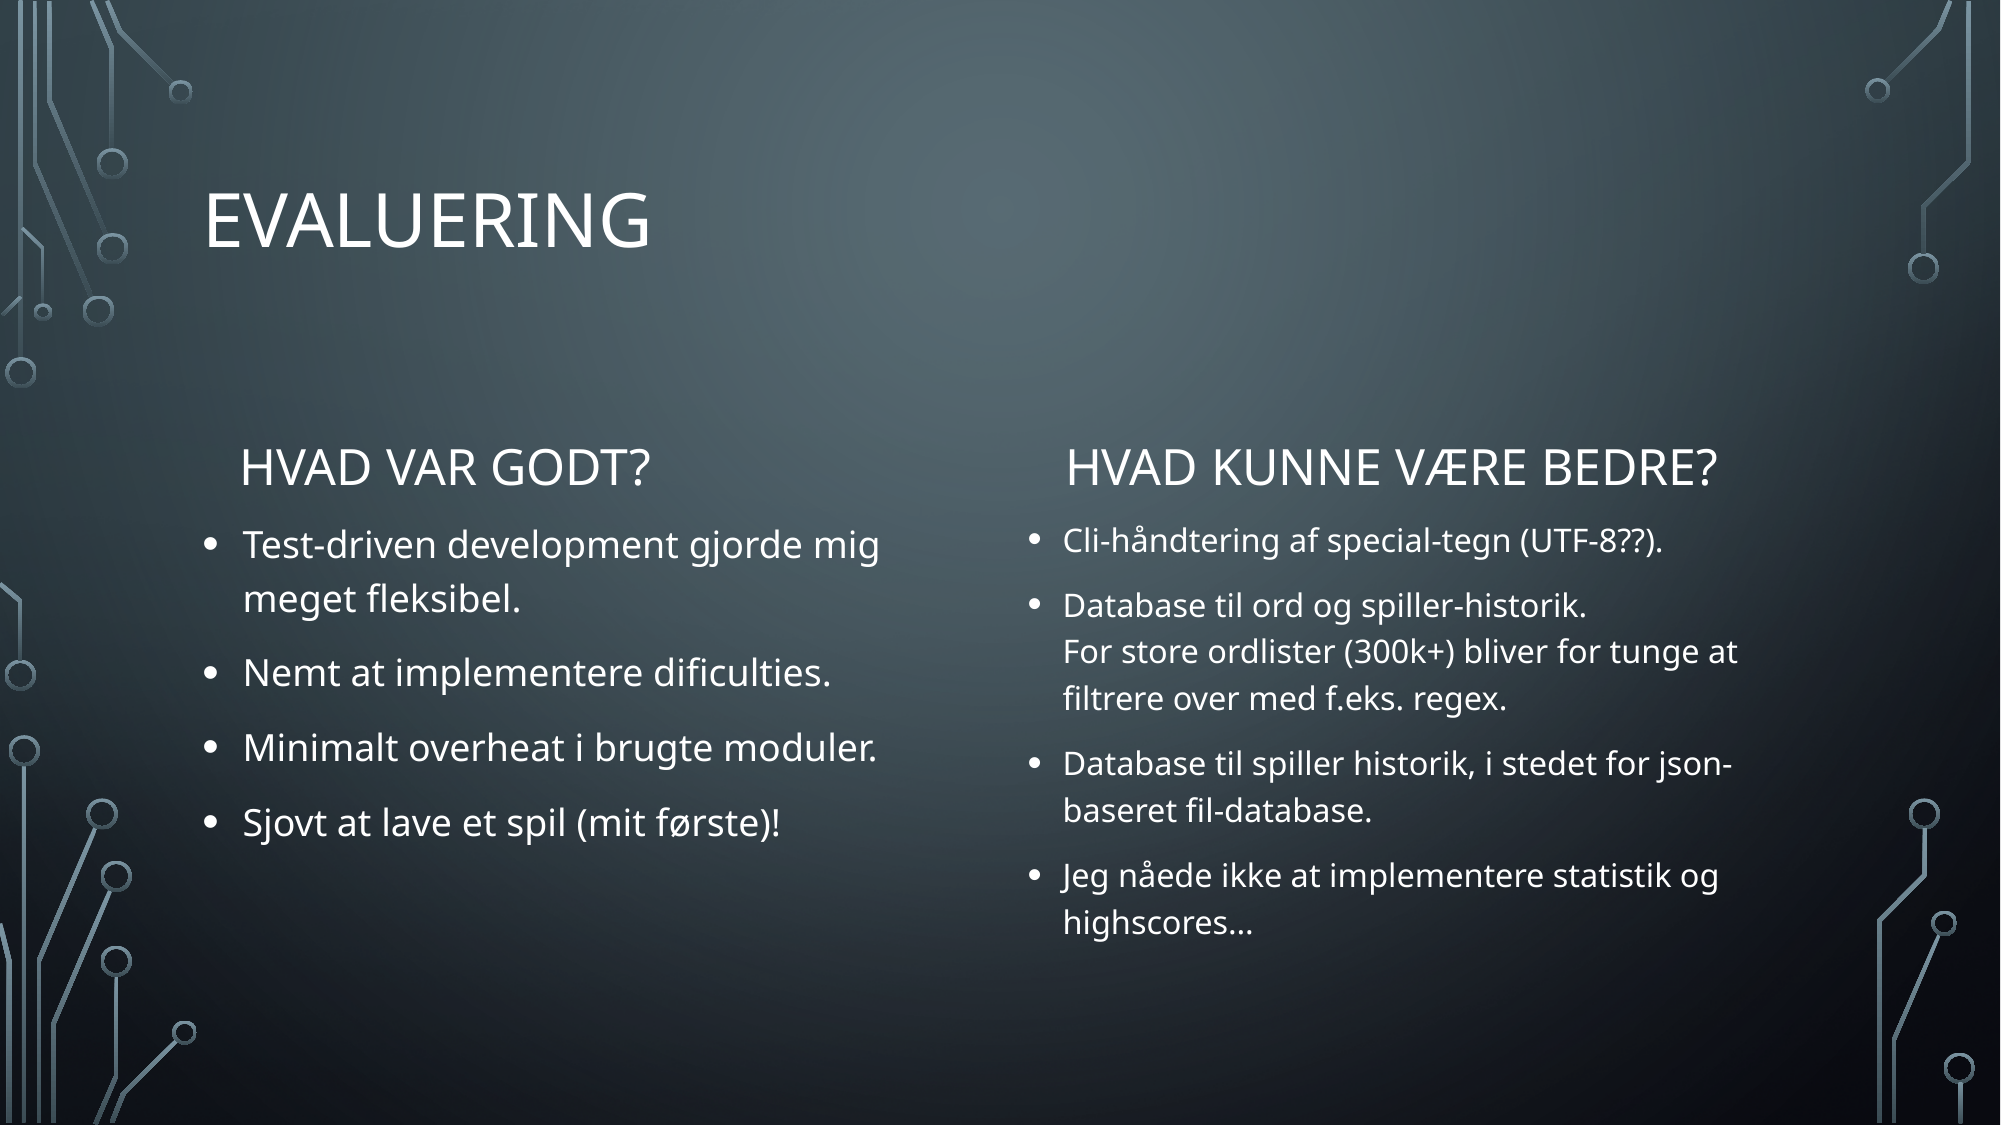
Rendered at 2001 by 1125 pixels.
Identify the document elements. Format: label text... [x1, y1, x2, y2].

list Cli-håndtering af special-tegn (UTF-8??). Database til ord og spiller-historik. For store ordlister (300k+) bliver for tunge at filtrere over med f.eks. regex. Database til spiller historik, i stedet for json-baseret fil-database. Jeg nåede ikke at implementere statistik og highscores… [1012, 504, 1813, 950]
list Test-driven development gjorde mig meget fleksibel. Nemt at implementere dificulties. Minimalt overheat i brugte moduler. Sjovt at lave et spil (mit første)! [187, 504, 988, 950]
list Hvad var godt? [224, 369, 988, 504]
title Evaluering [187, 101, 1813, 344]
list Hvad kunne være bedre? [1050, 369, 1813, 504]
